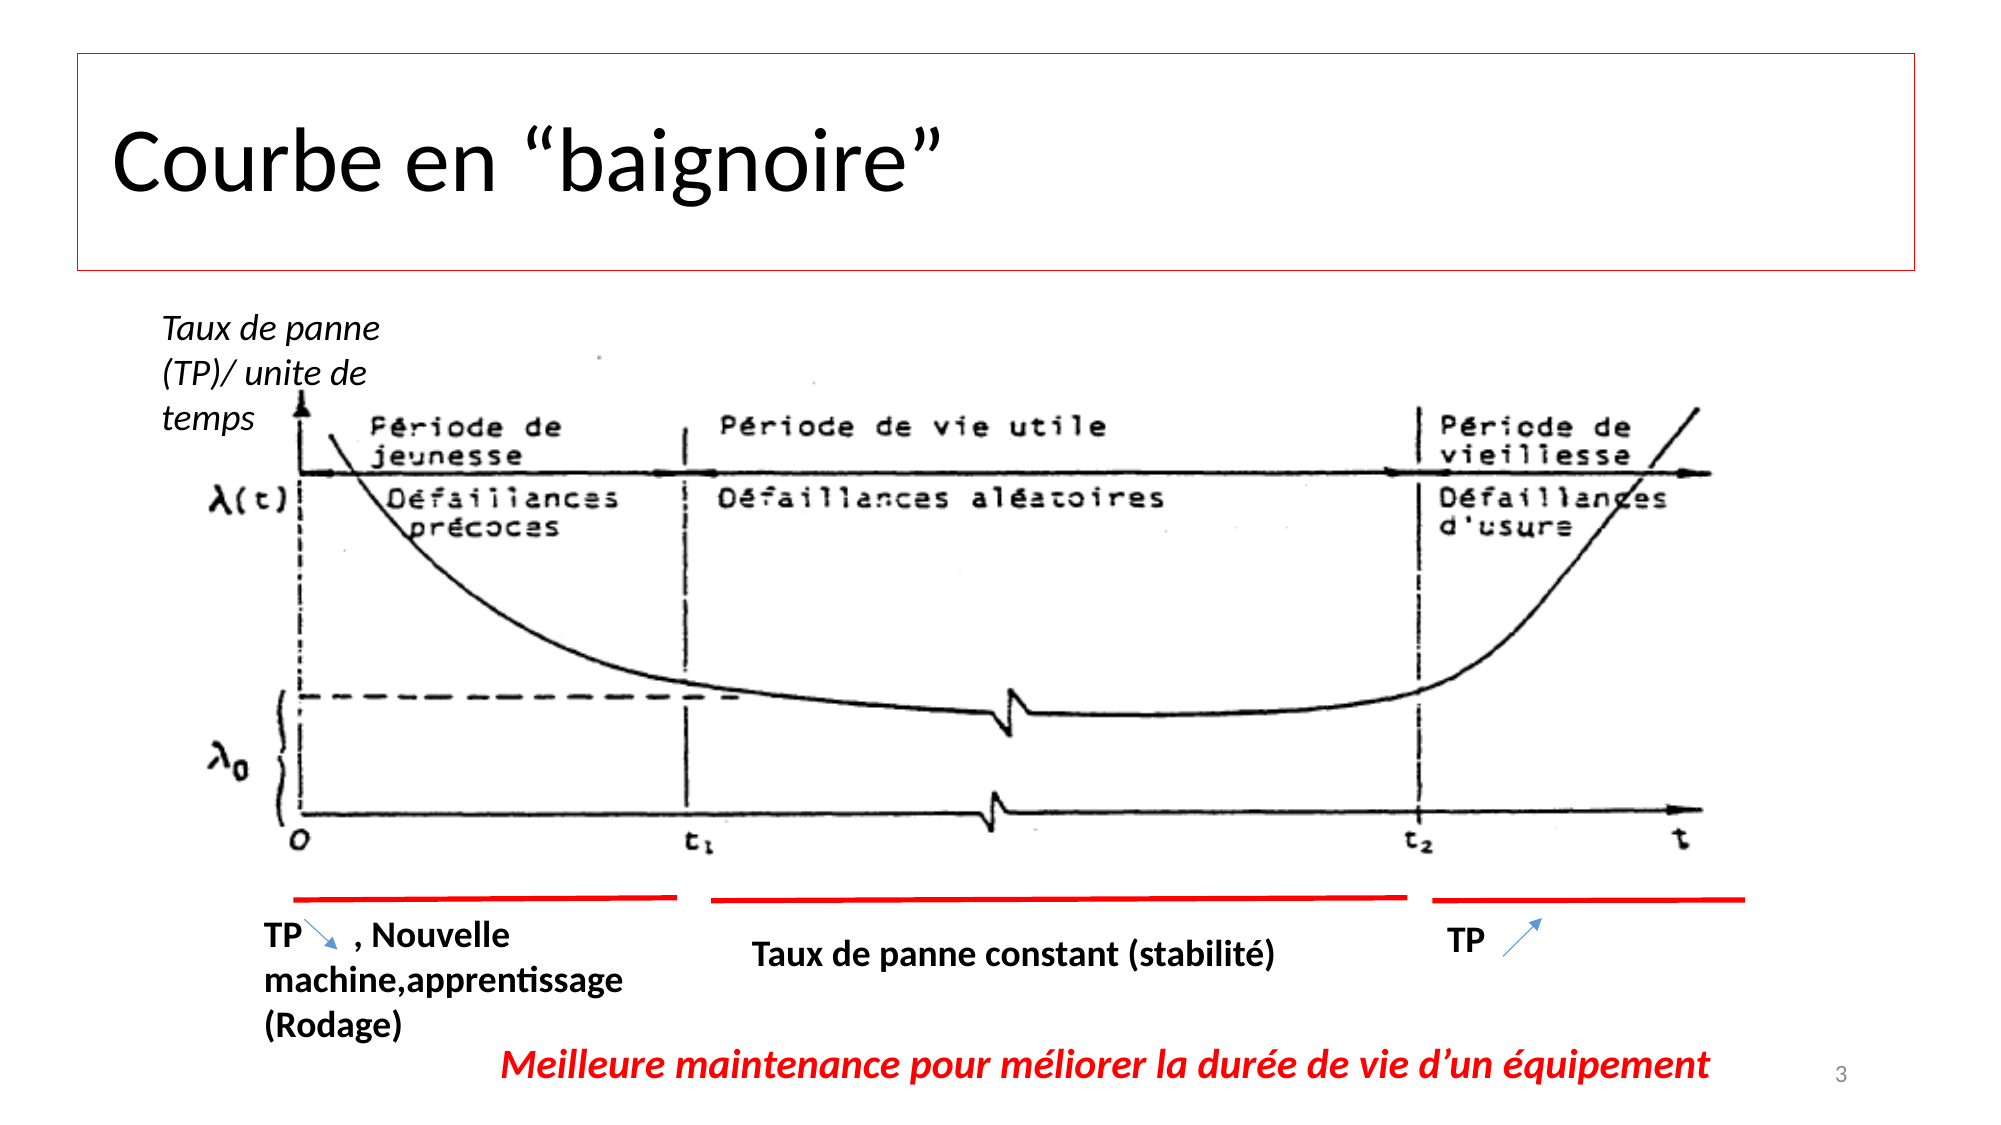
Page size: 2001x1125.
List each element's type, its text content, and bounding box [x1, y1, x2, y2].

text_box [1502, 918, 1542, 957]
text_box Taux de panne constant (stabilité) [737, 922, 1382, 982]
text_box TP , Nouvelle machine,apprentissage (Rodage) [249, 902, 651, 1052]
title Courbe en “baignoire” [77, 53, 1915, 271]
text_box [304, 919, 338, 950]
text_box Taux de panne (TP)/ unite de temps [146, 295, 449, 446]
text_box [710, 897, 1408, 901]
slide_number 3 [1412, 1042, 1863, 1103]
text_box Meilleure maintenance pour méliorer la durée de vie d’un équipement [485, 1029, 1786, 1094]
text_box TP [1432, 907, 1786, 968]
picture [198, 348, 1750, 859]
